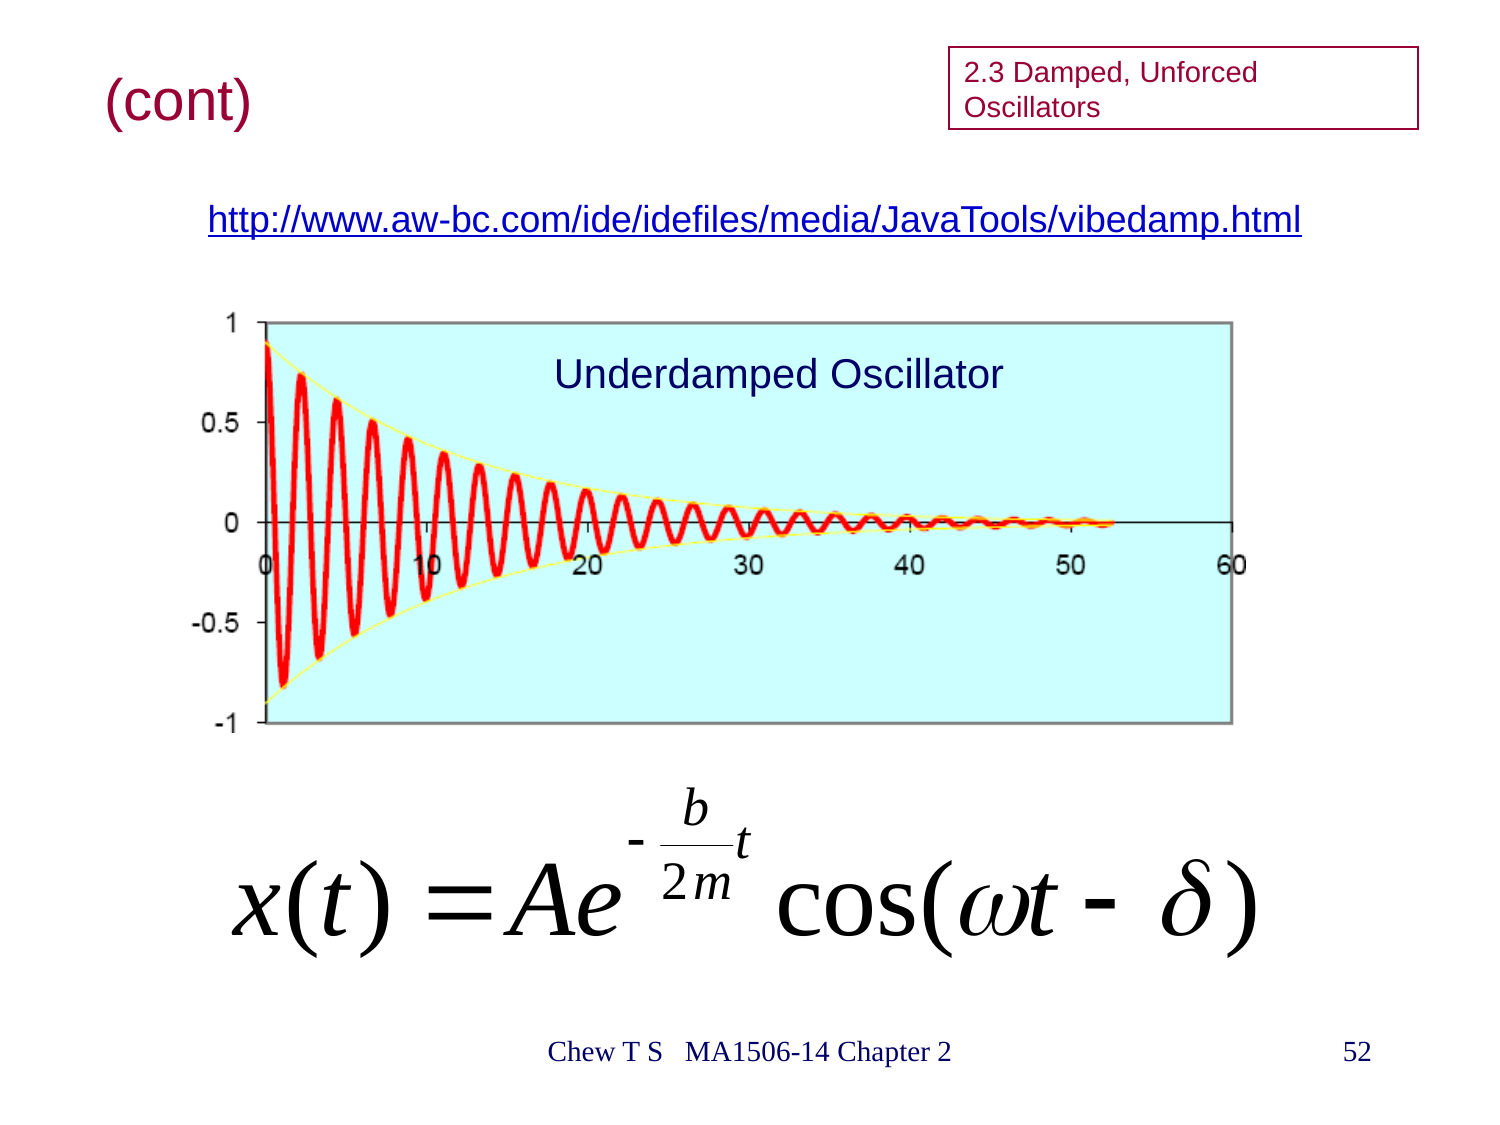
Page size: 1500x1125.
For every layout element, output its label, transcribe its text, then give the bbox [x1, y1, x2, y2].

title http://www.aw-bc.com/ide/idefiles/media/JavaTools/vibedamp.html [116, 116, 1393, 320]
text_box (cont) [89, 54, 269, 140]
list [187, 280, 1246, 733]
slide_number 52 [1074, 1024, 1388, 1101]
footer Chew T S MA1506-14 Chapter 2 [512, 1024, 988, 1101]
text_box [222, 773, 1266, 969]
text_box 2.3 Damped, Unforced Oscillators [949, 46, 1418, 129]
